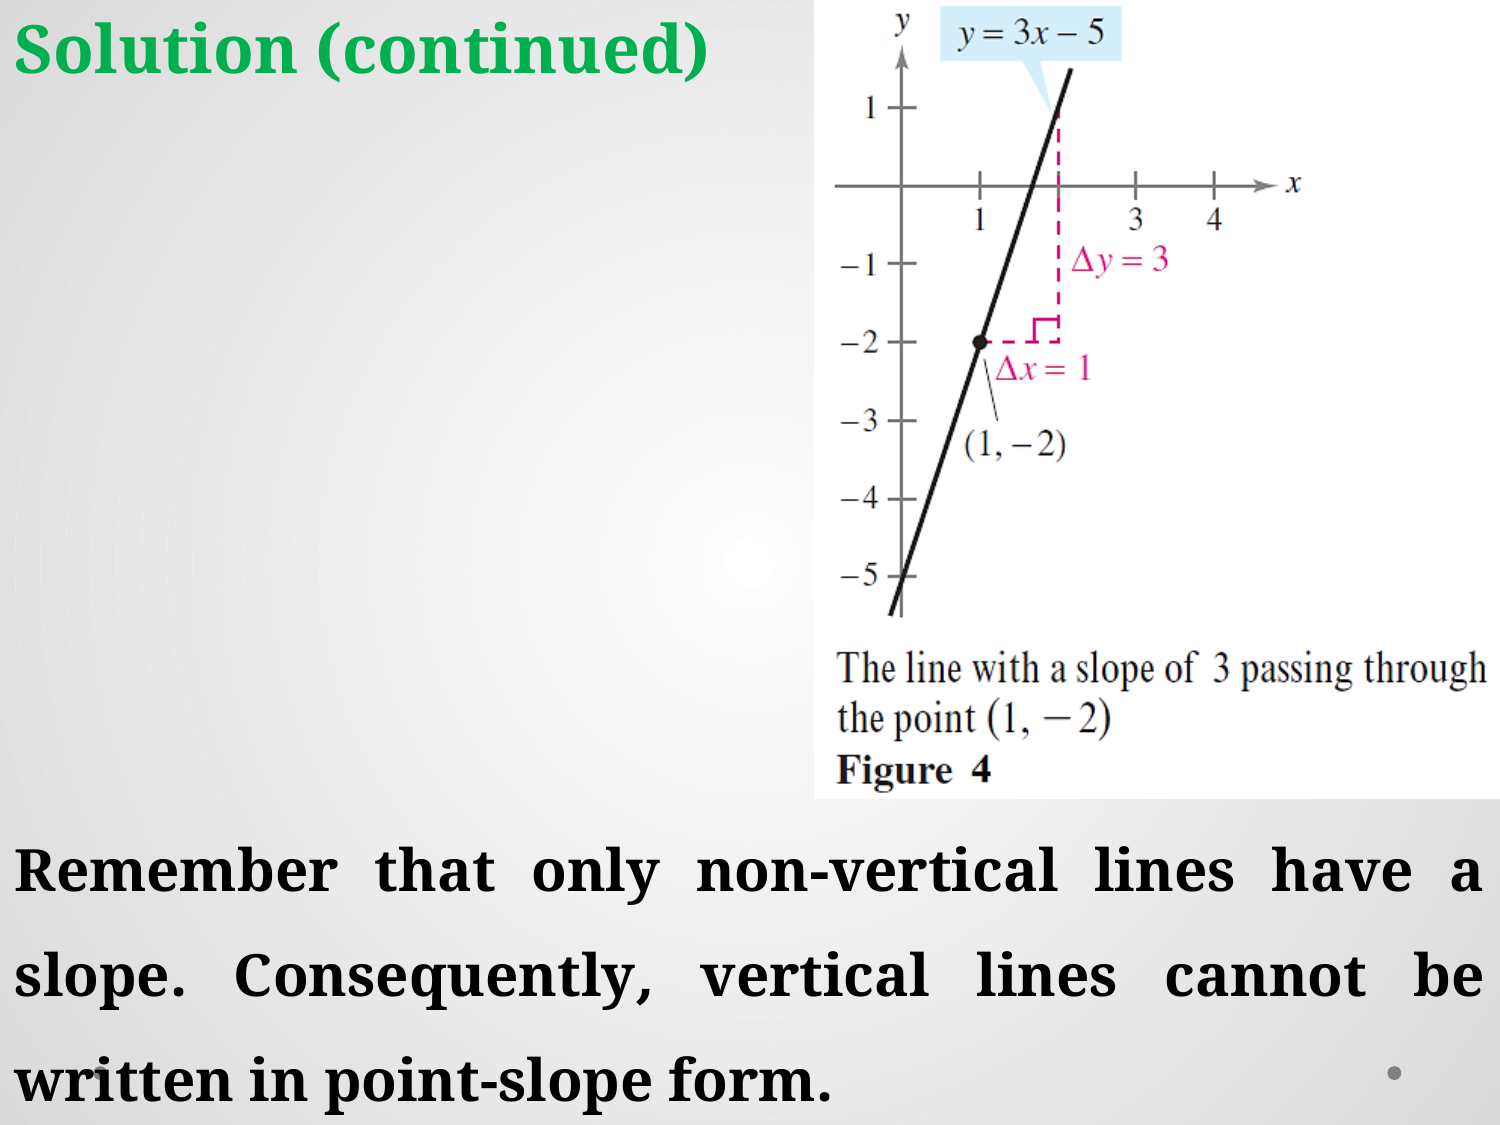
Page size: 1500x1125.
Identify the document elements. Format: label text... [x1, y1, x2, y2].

text_box Solution (continued) [0, 0, 812, 95]
picture [814, 0, 1500, 799]
